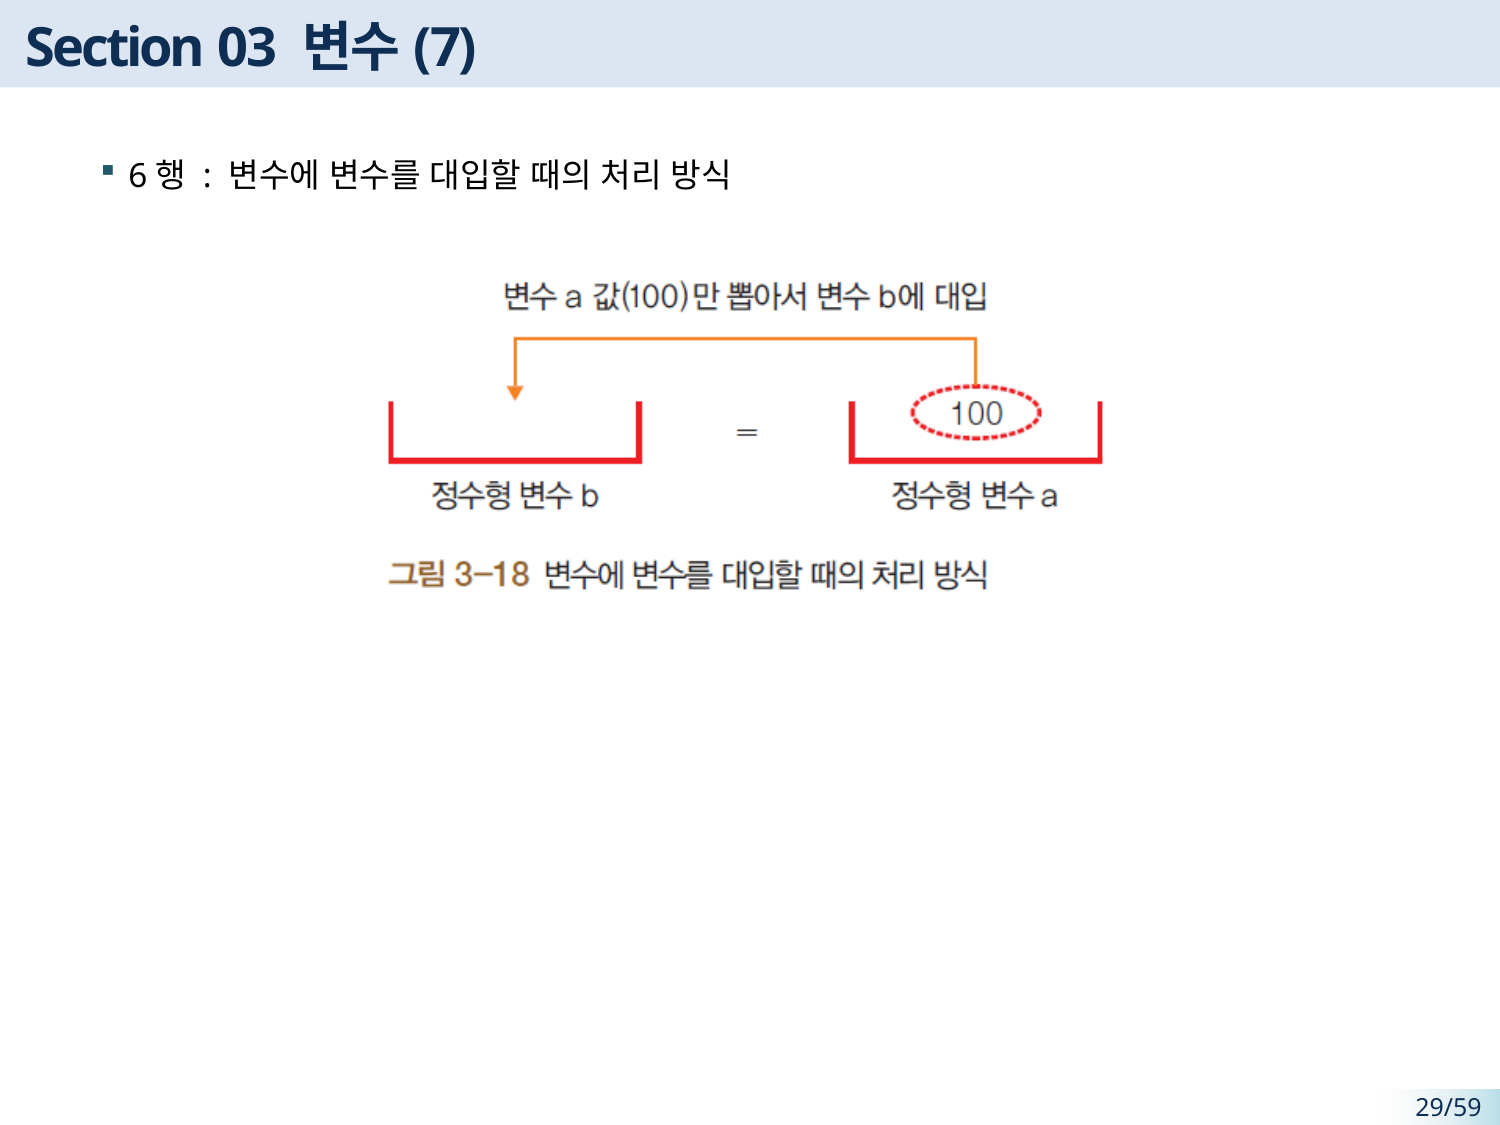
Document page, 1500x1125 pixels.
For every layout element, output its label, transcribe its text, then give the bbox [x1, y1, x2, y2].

picture [381, 259, 1112, 600]
title Section 03 변수(7) [10, 5, 1288, 84]
list 6행 : 변수에 변수를 대입할 때의 처리 방식 [10, 126, 1481, 1057]
